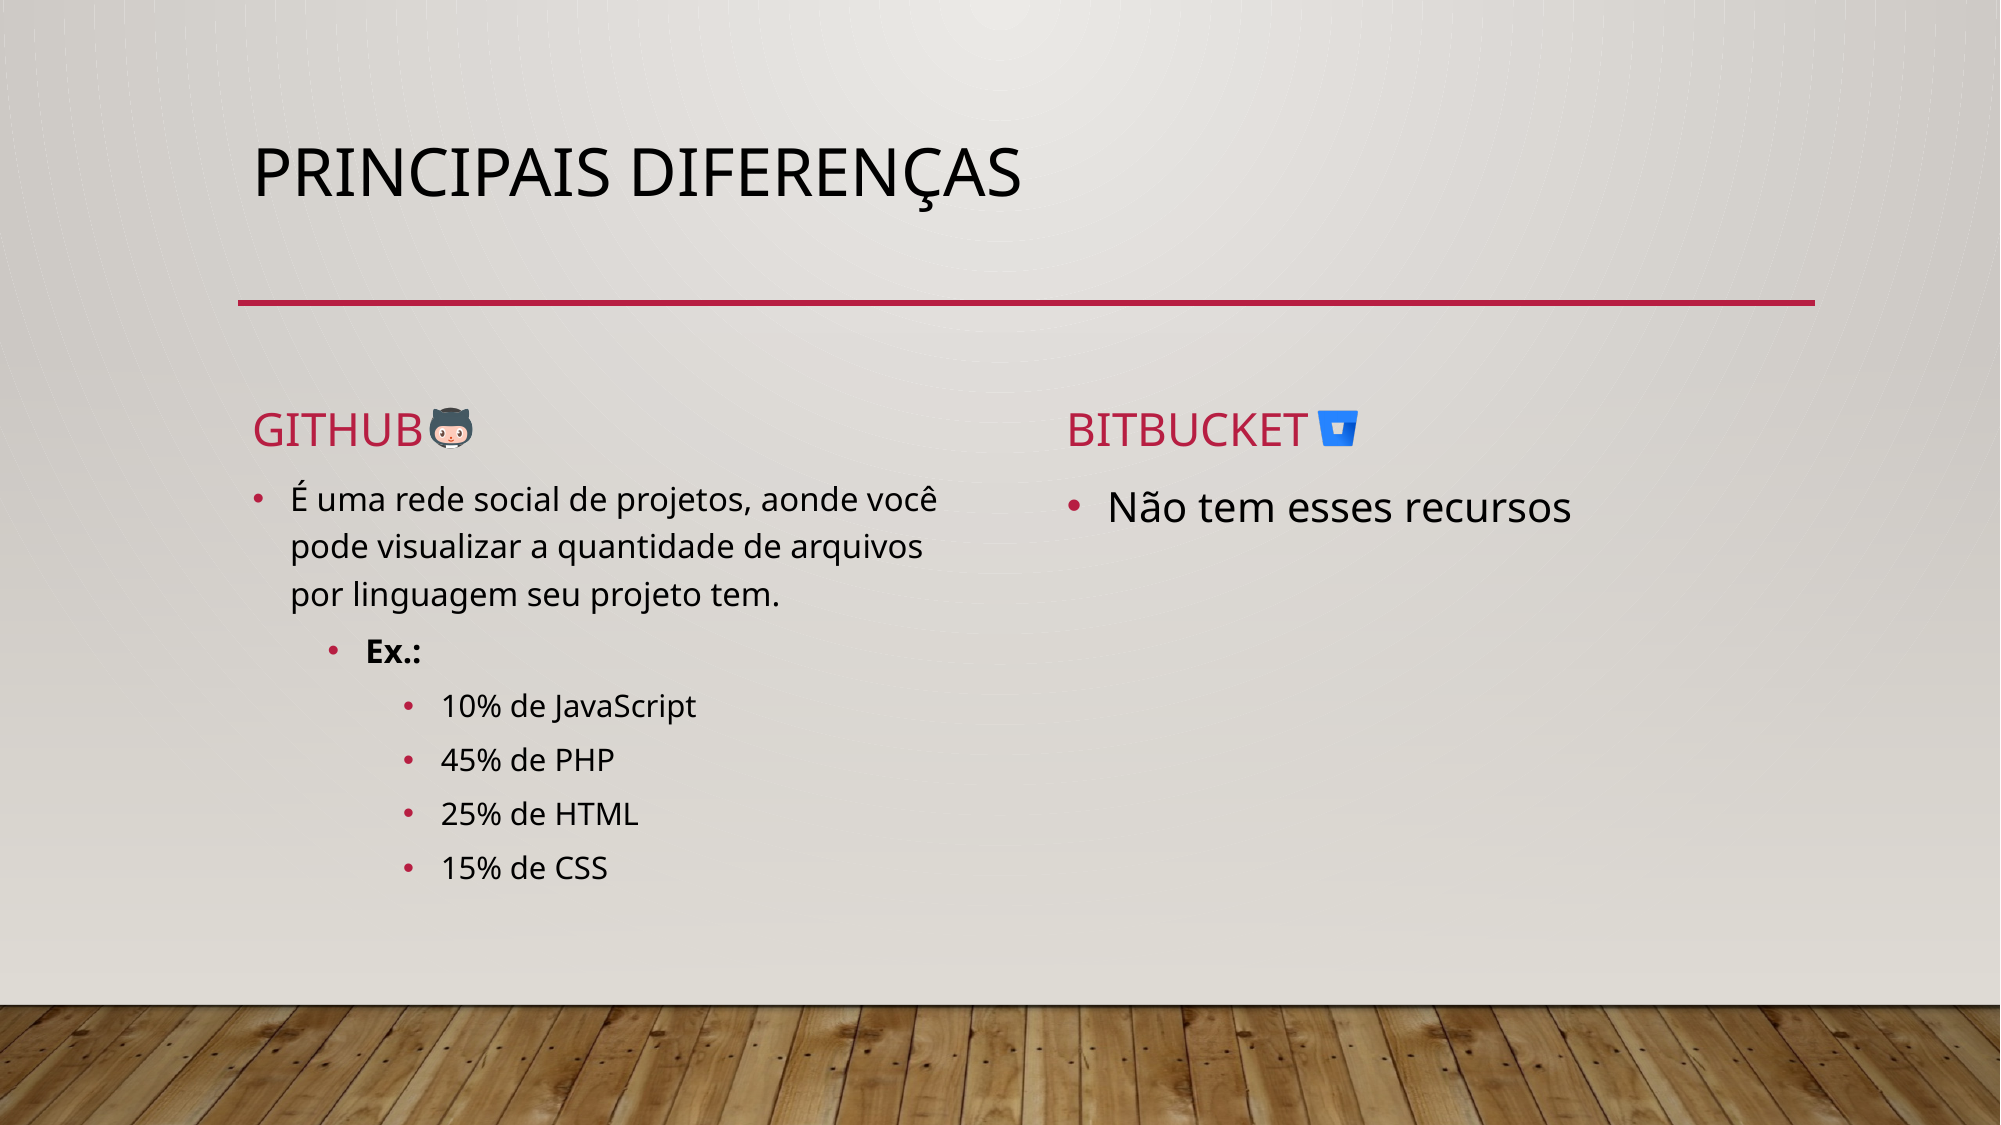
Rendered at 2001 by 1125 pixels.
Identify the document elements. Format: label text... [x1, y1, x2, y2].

picture [1312, 402, 1363, 454]
list Não tem esses recursos [1051, 462, 1814, 896]
list bitbucket [1051, 331, 1814, 462]
picture [0, 1005, 2000, 1125]
list github [237, 331, 1000, 463]
title Principais diferenças [237, 131, 1814, 306]
list É uma rede social de projetos, aonde você pode visualizar a quantidade de arquivos por linguagem seu projeto tem. Ex.: 10% de JavaScript 45% de PHP 25% de HTML 15% de CSS [237, 463, 1000, 898]
picture [419, 396, 482, 460]
